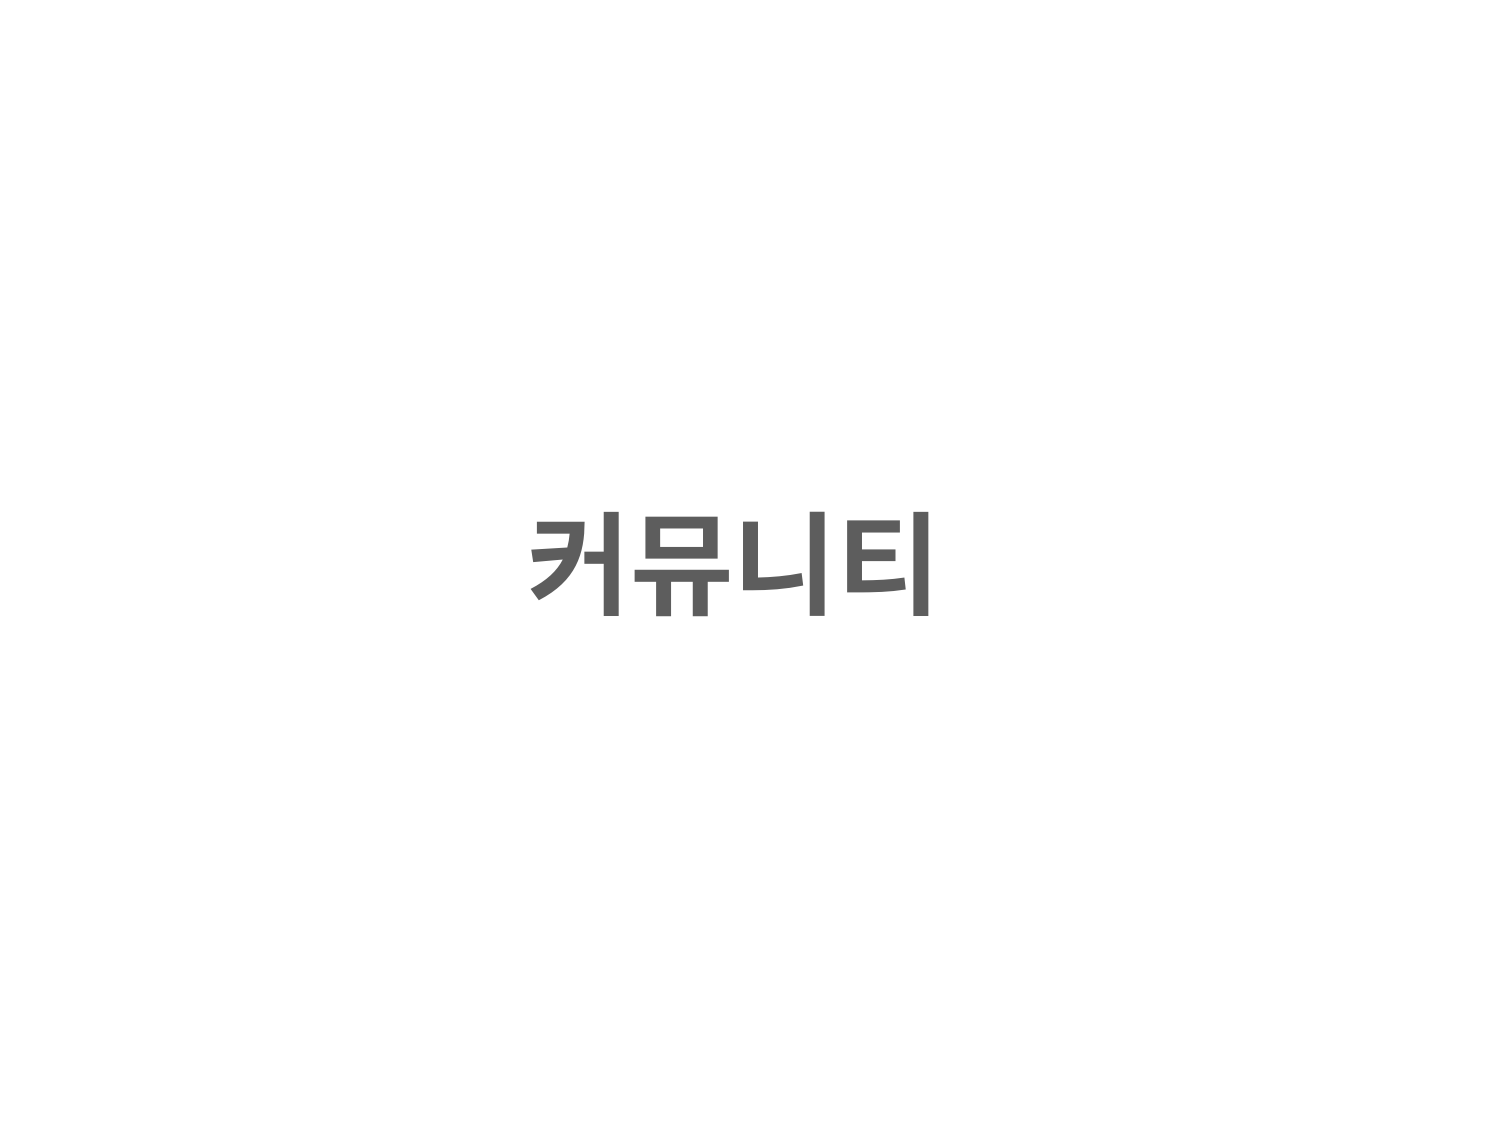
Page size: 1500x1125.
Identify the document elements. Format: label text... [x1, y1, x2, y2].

text_box 커뮤니티 [512, 486, 988, 637]
